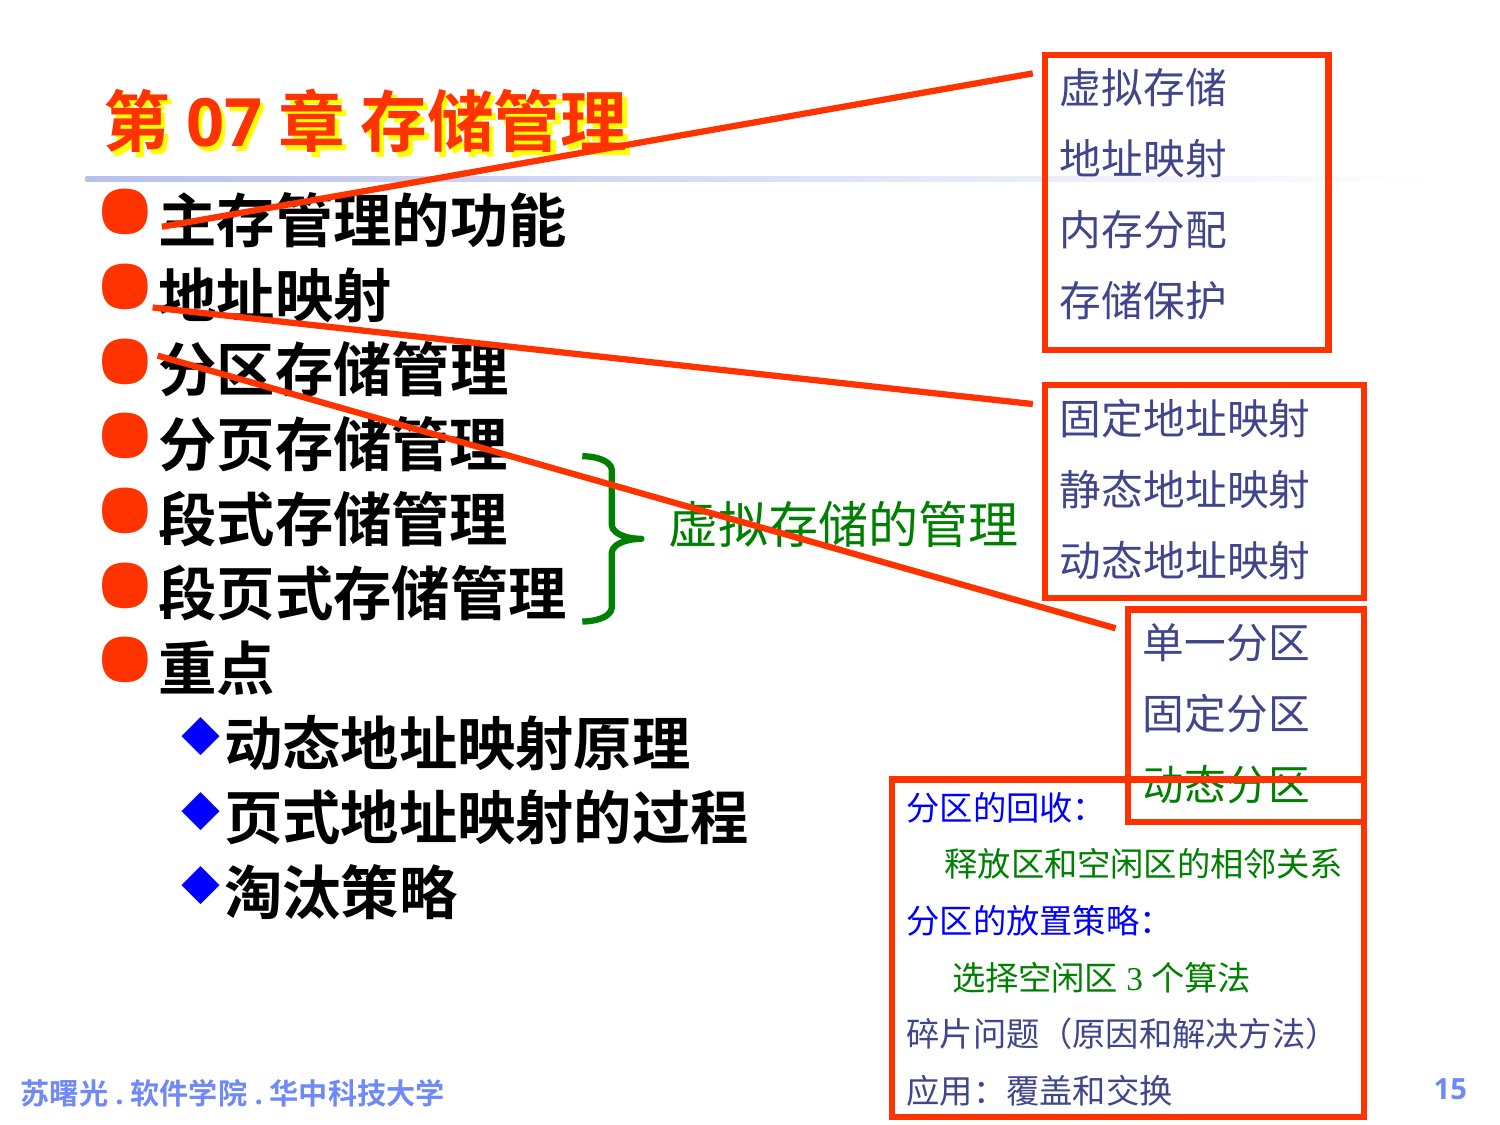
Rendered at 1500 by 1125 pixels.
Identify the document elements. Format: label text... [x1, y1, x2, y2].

list 主存管理的功能 地址映射 分区存储管理 分页存储管理 段式存储管理 段页式存储管理 重点 动态地址映射原理 页式地址映射的过程 淘汰策略 [87, 184, 1438, 1012]
text_box 虚拟存储 地址映射 内存分配 存储保护 [1045, 54, 1329, 351]
text_box 分区的回收： 释放区和空闲区的相邻关系 分区的放置策略： 选择空闲区3个算法 碎片问题（原因和解决方法） 应用：覆盖和交换 [891, 779, 1365, 1117]
text_box [582, 456, 642, 622]
title 第07章 存储管理 [88, 54, 1045, 168]
text_box 固定地址映射 静态地址映射 动态地址映射 [1045, 385, 1365, 598]
slide_number 15 [1316, 1042, 1483, 1118]
text_box 单一分区 固定分区 动态分区 [1128, 609, 1365, 779]
footer 苏曙光.软件学院.华中科技大学 [5, 1042, 706, 1118]
text_box 虚拟存储的管理 [653, 486, 1034, 562]
